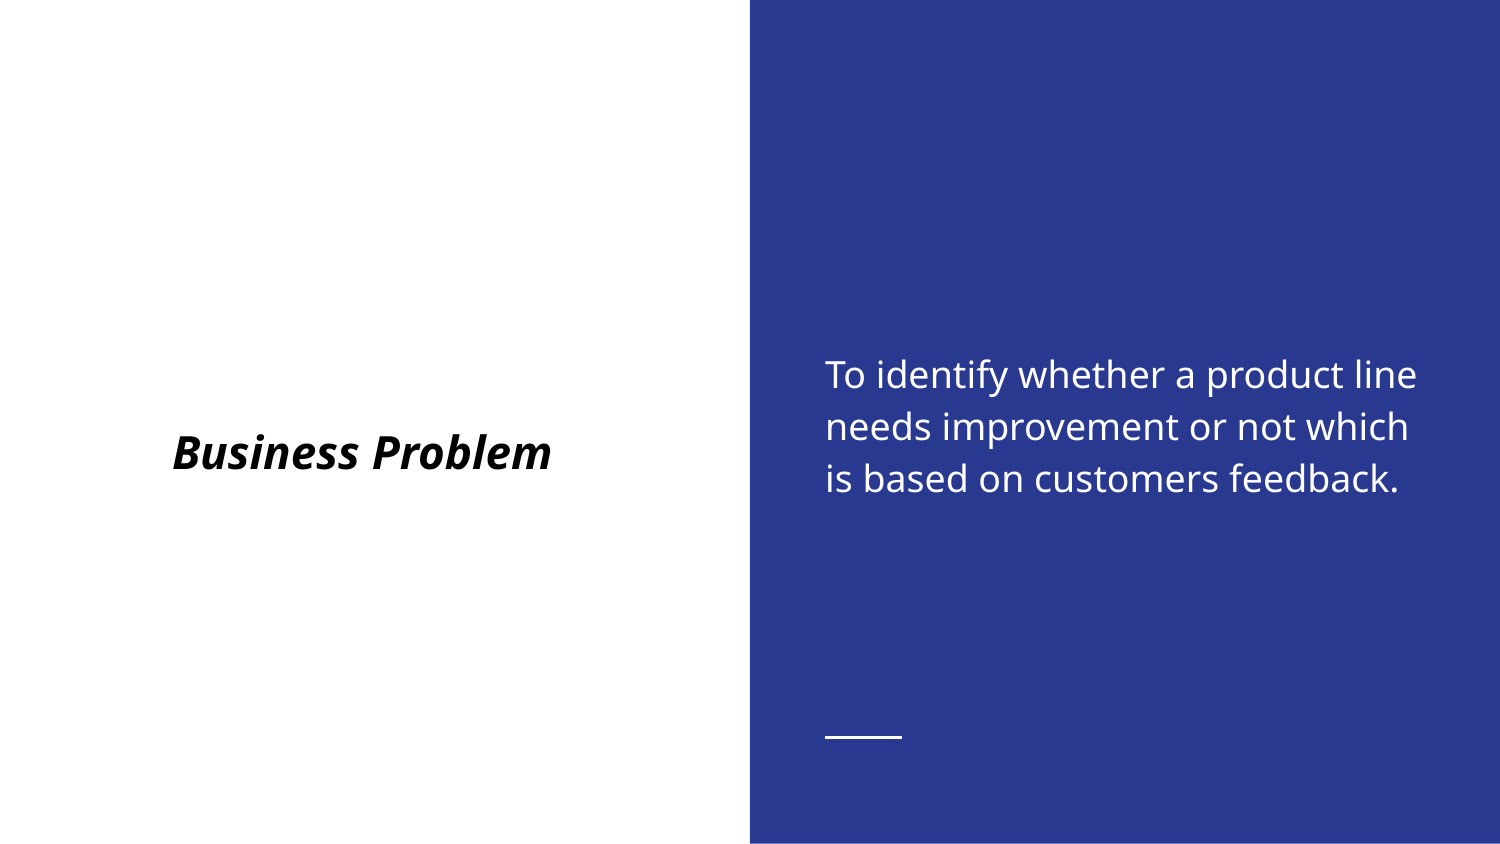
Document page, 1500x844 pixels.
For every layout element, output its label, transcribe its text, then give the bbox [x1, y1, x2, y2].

list Business Problem [47, 143, 678, 750]
list To identify whether a product line needs improvement or not which is based on customers feedback. [810, 118, 1440, 725]
